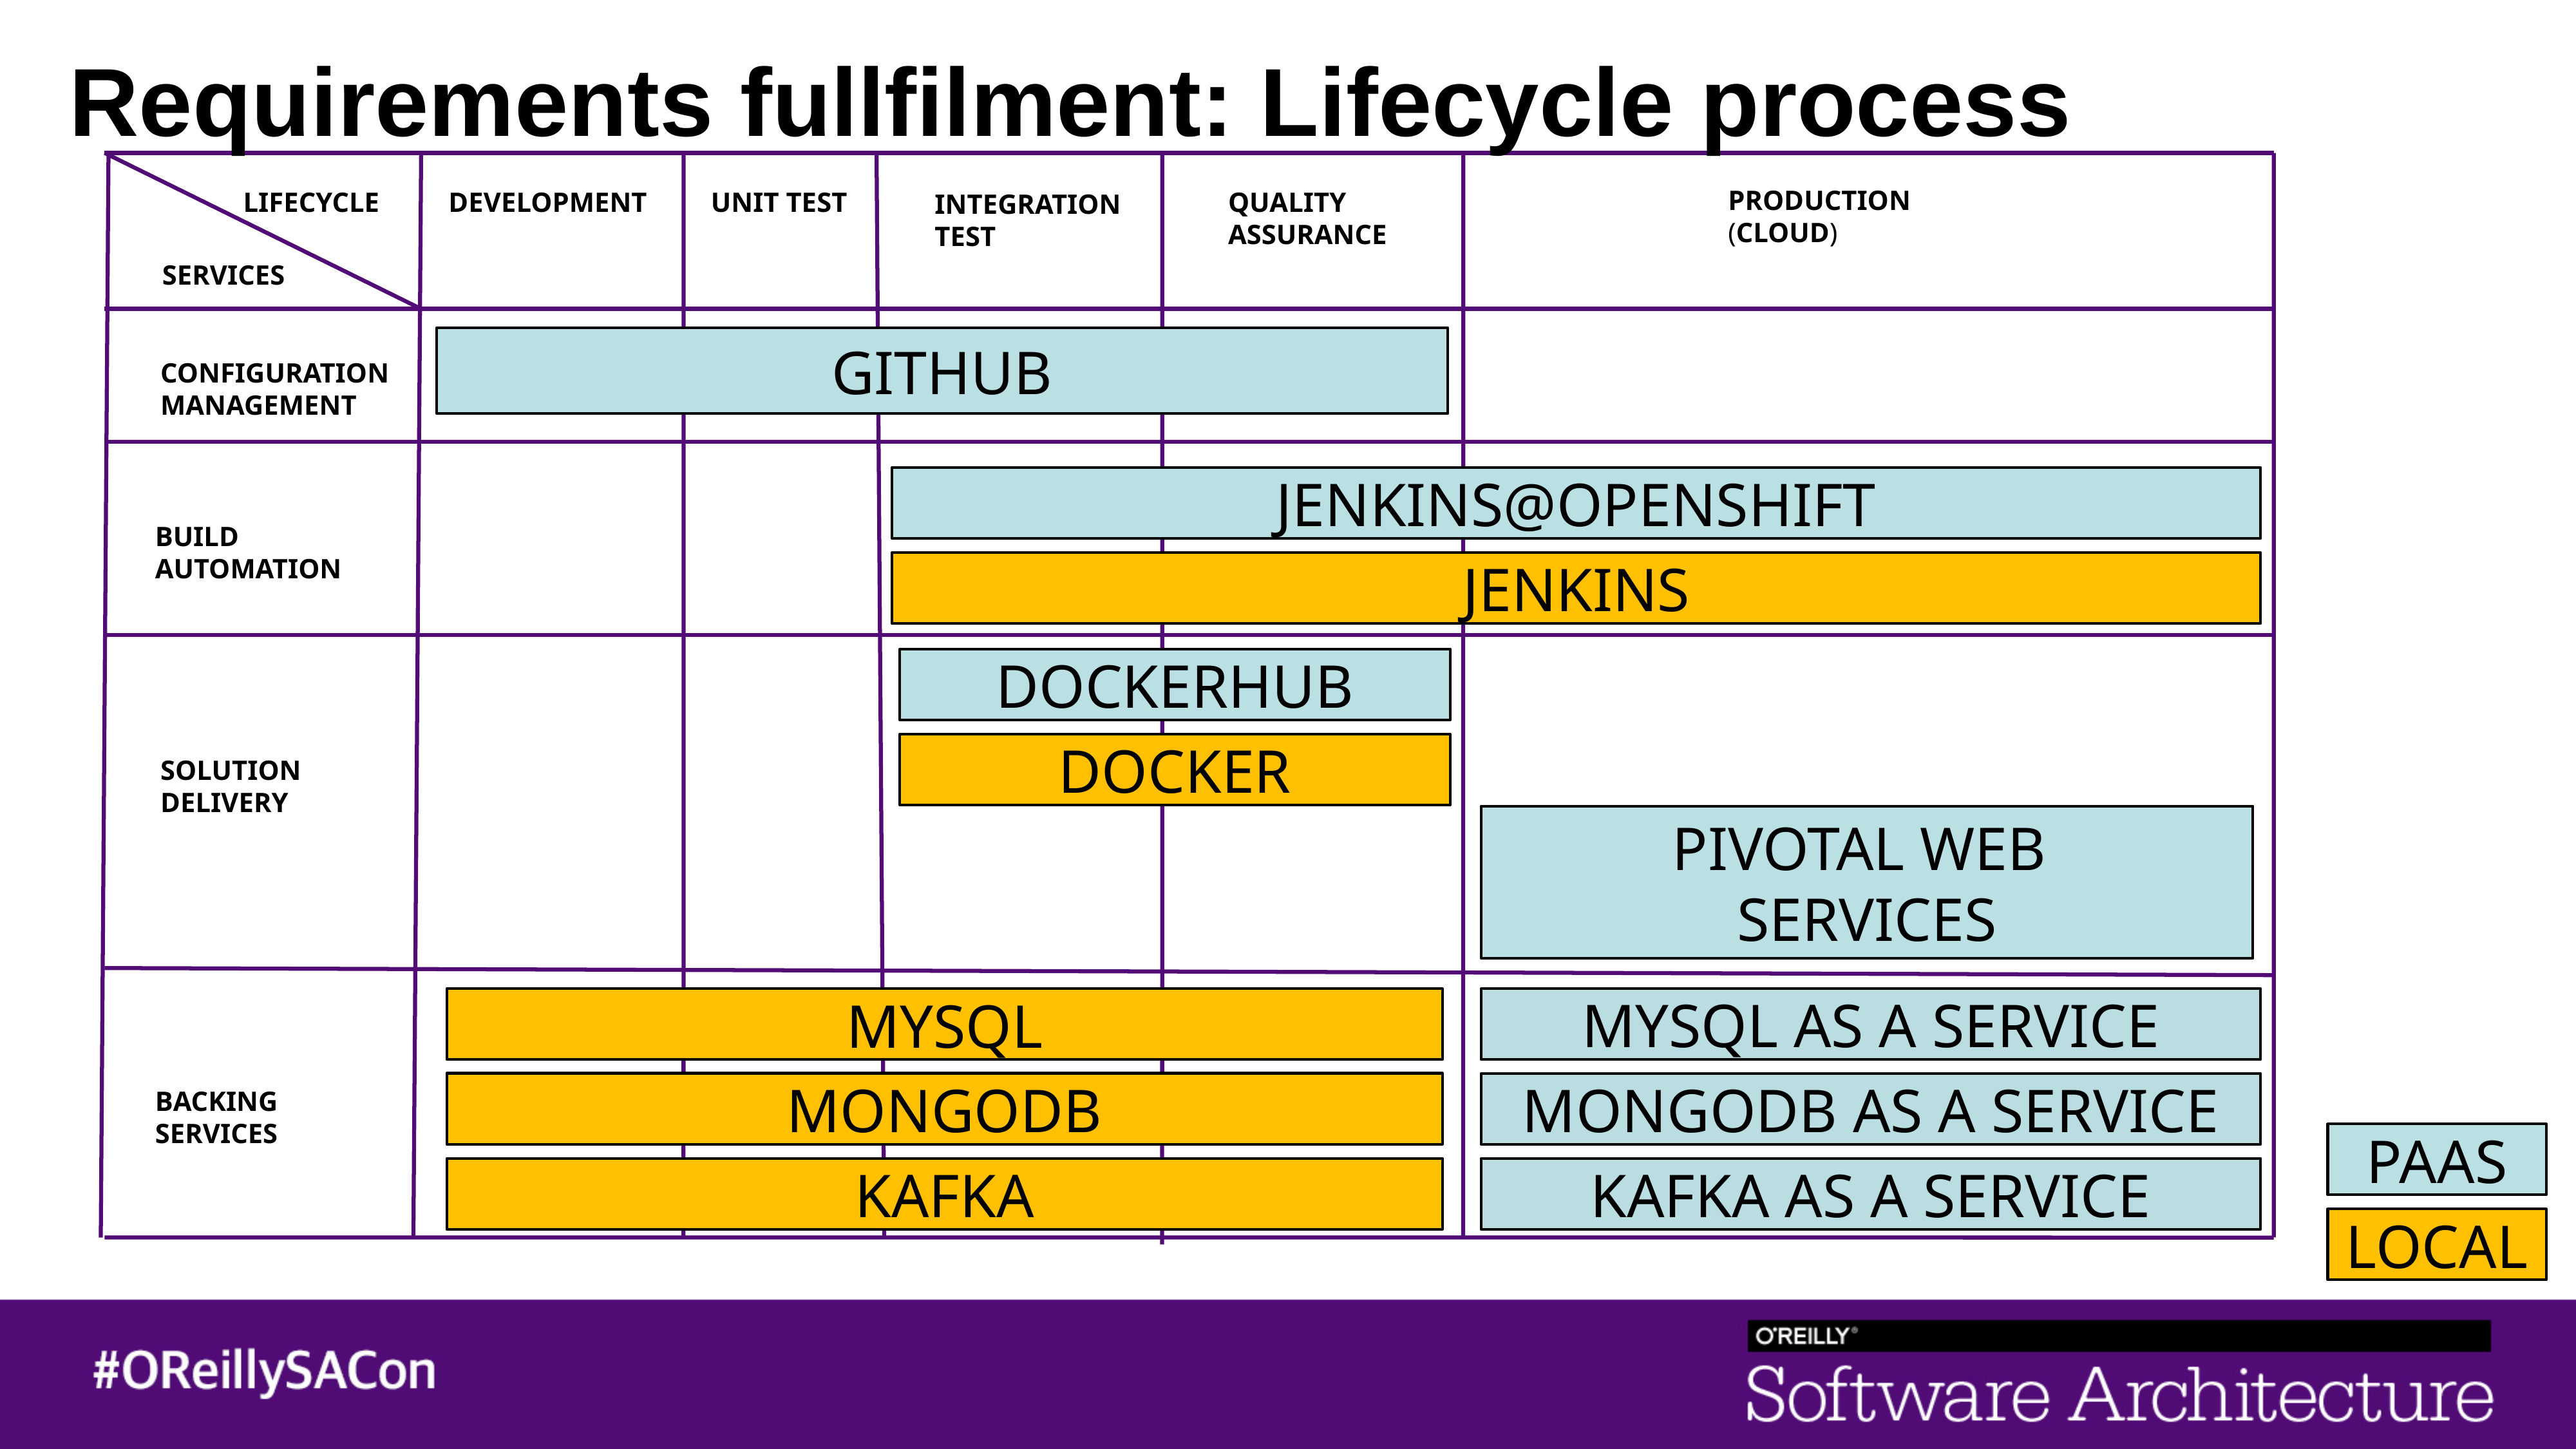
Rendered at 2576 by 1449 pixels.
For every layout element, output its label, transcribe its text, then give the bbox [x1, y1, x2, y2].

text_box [1481, 989, 2261, 1230]
picture [0, 0, 2576, 1449]
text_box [100, 153, 2547, 1280]
title Requirements fullfilment: Lifecycle process [65, 25, 2510, 169]
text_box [446, 989, 1443, 1229]
